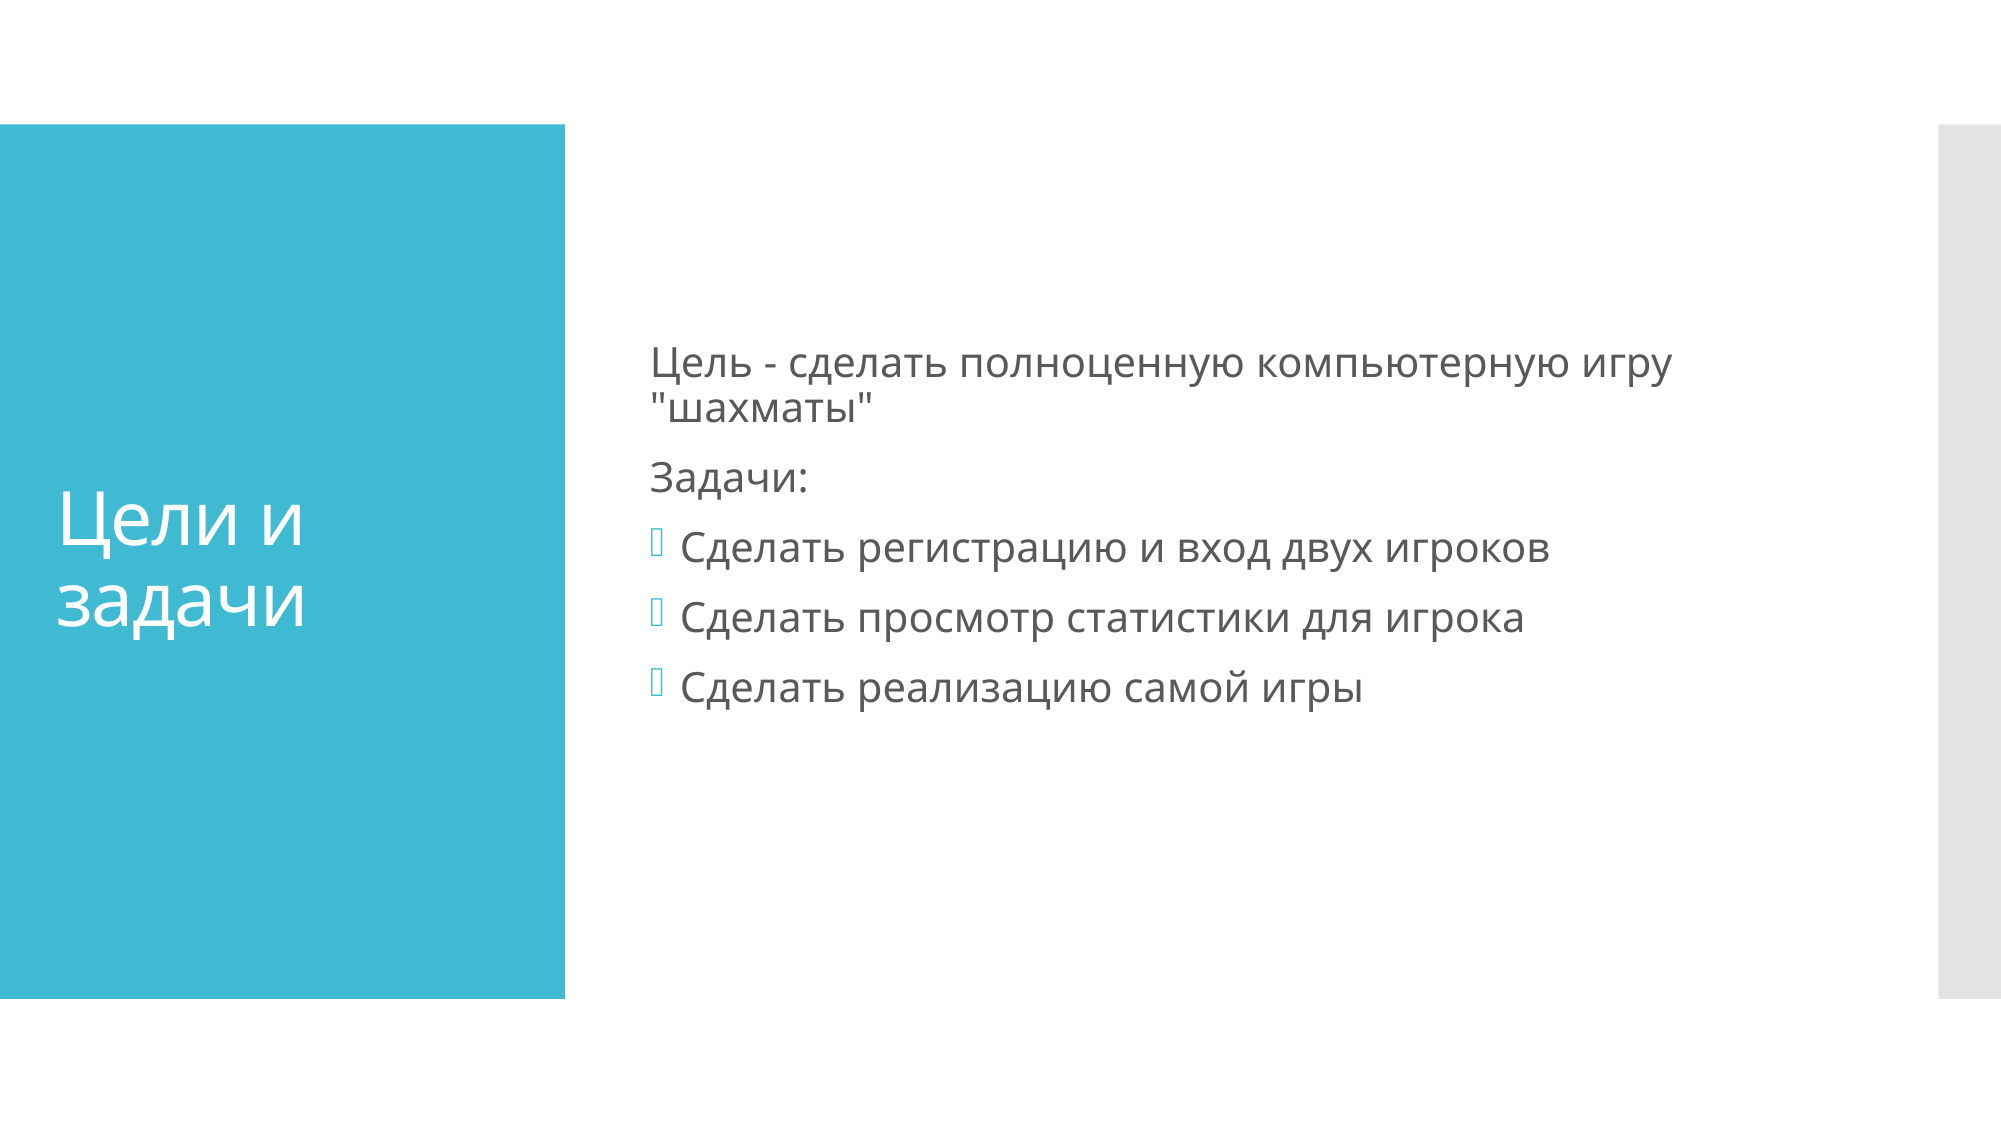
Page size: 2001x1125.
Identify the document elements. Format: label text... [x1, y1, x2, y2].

title Цели и задачи [41, 184, 525, 940]
list Цель - сделать полноценную компьютерную игру "шахматы" Задачи: Сделать регистрацию и вход двух игроков Сделать просмотр статистики для игрока Сделать реализацию самой игры [634, 141, 1835, 982]
